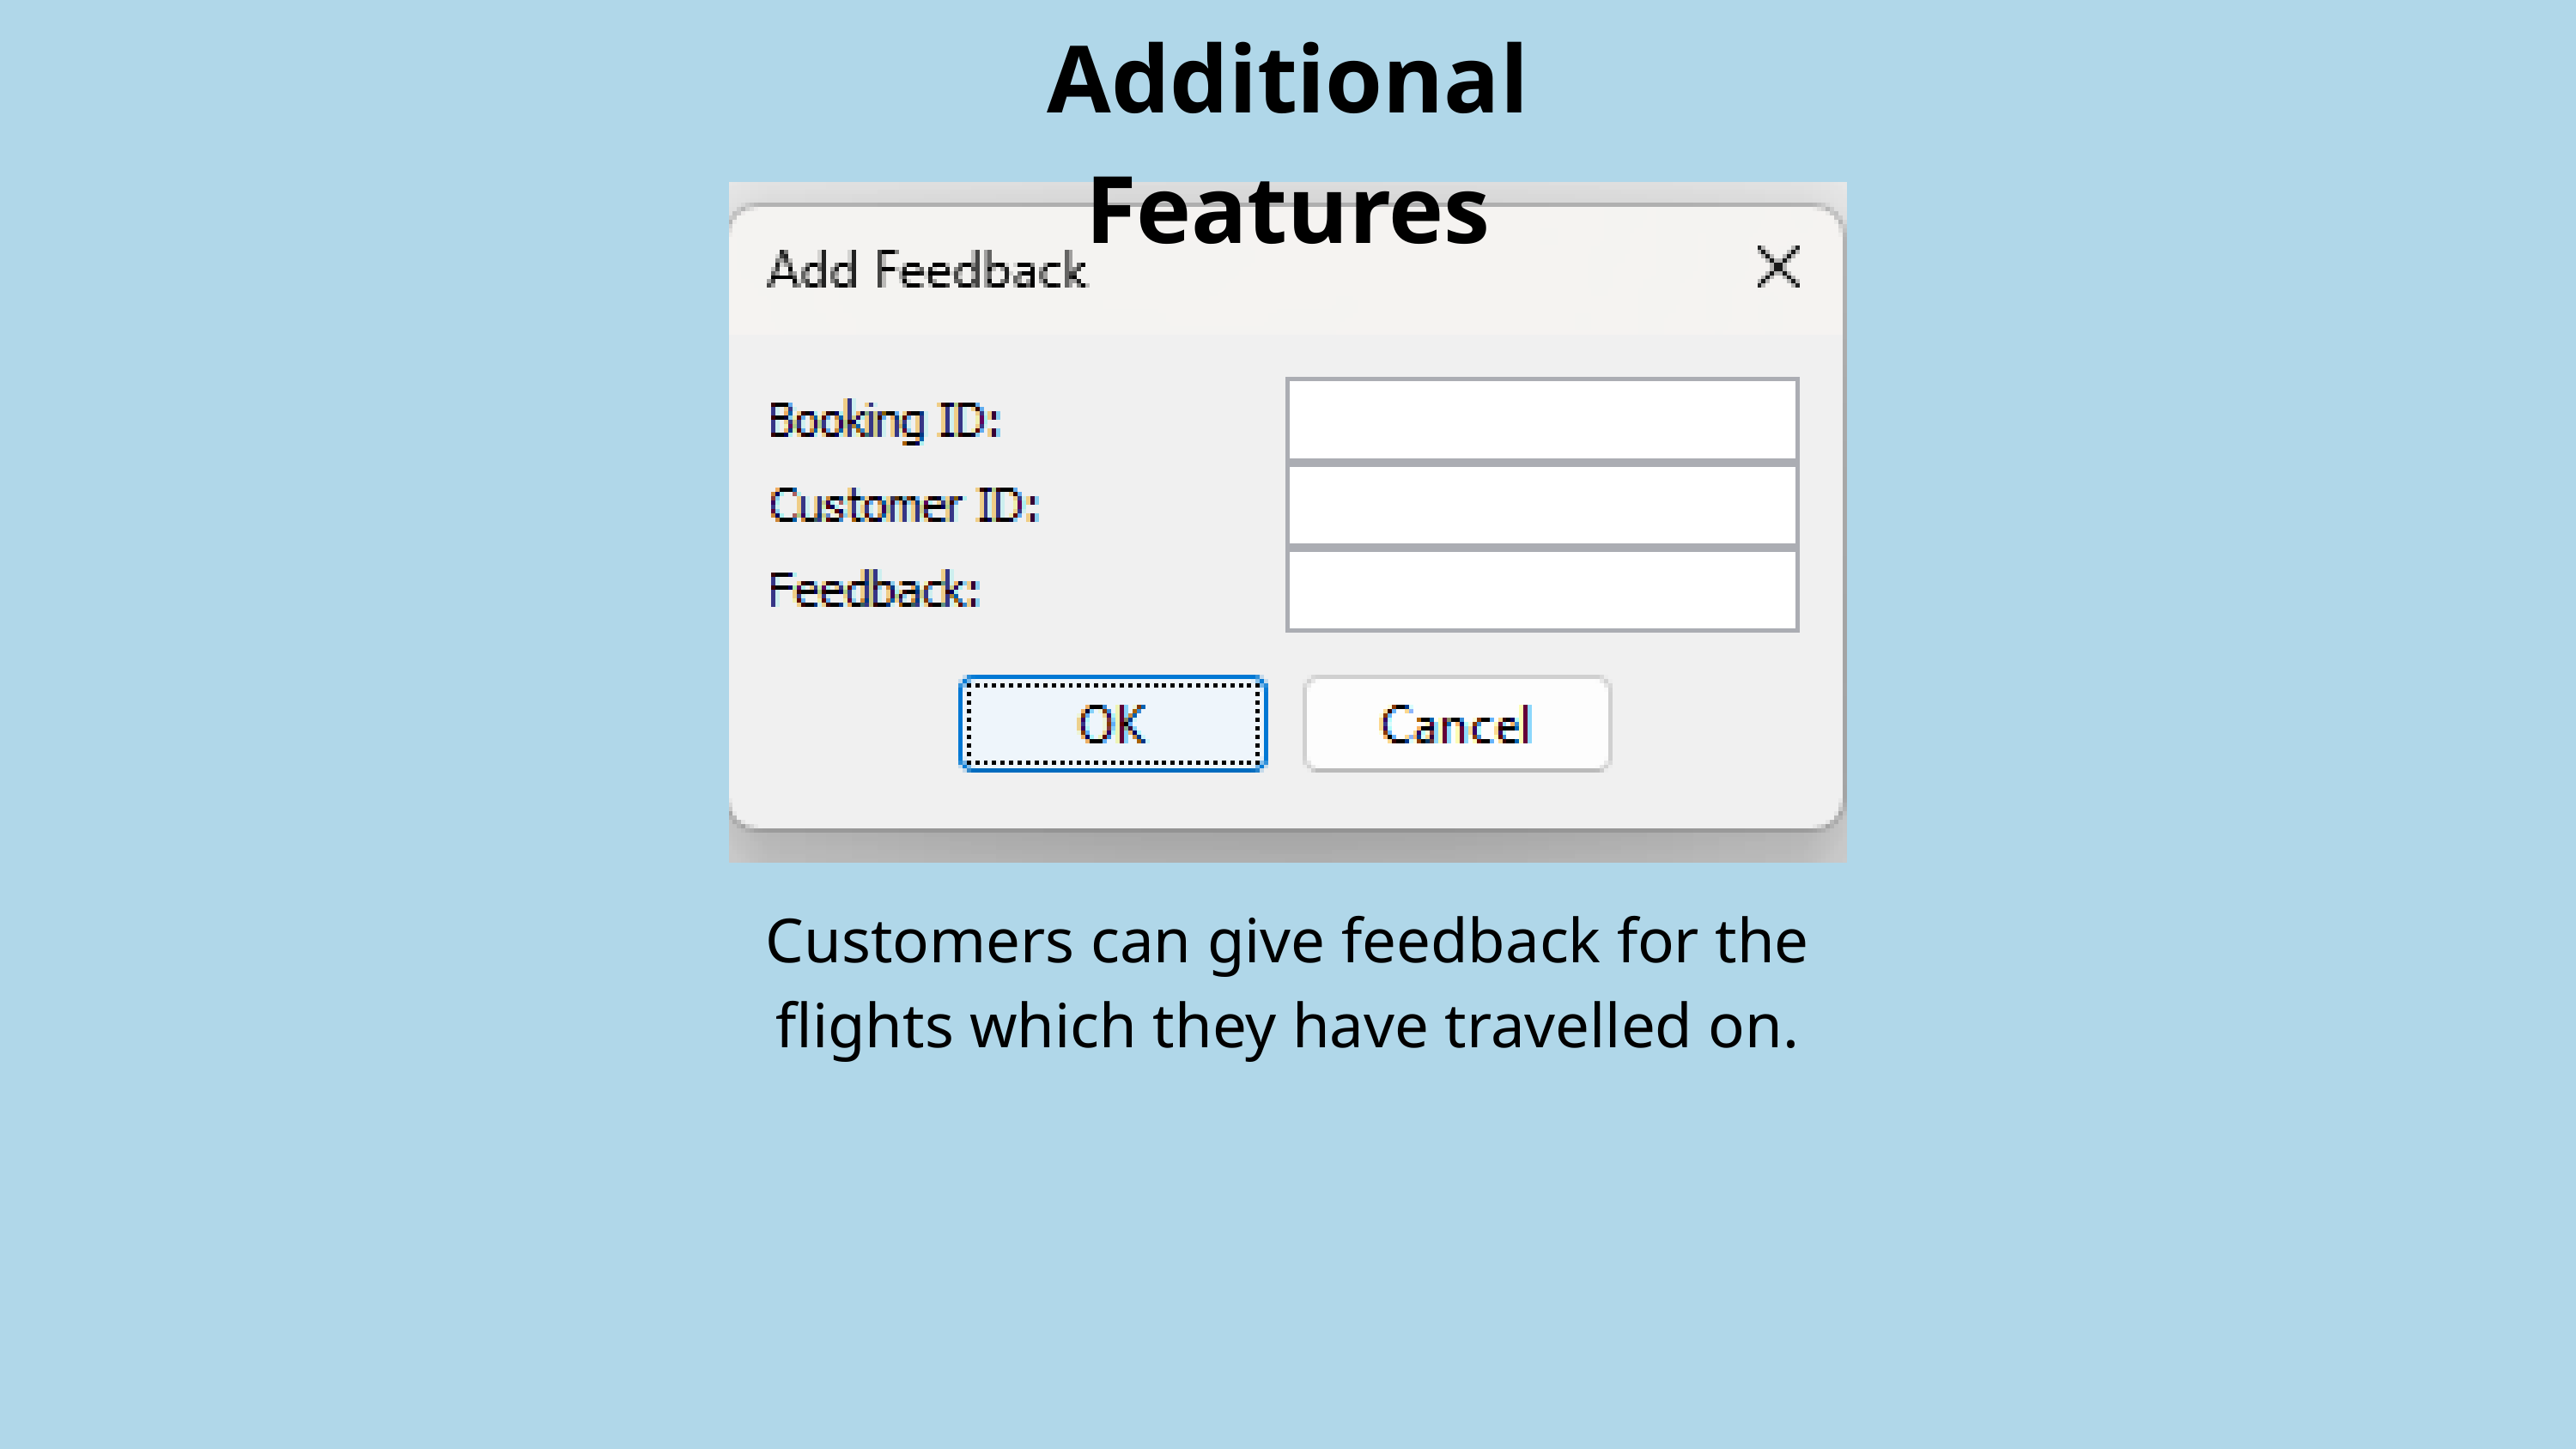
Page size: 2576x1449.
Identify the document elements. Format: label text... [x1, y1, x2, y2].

text_box Customers can give feedback for the flights which they have travelled on. [729, 889, 1847, 1060]
text_box [729, 182, 1847, 863]
text_box Additional Features [840, 1, 1736, 263]
